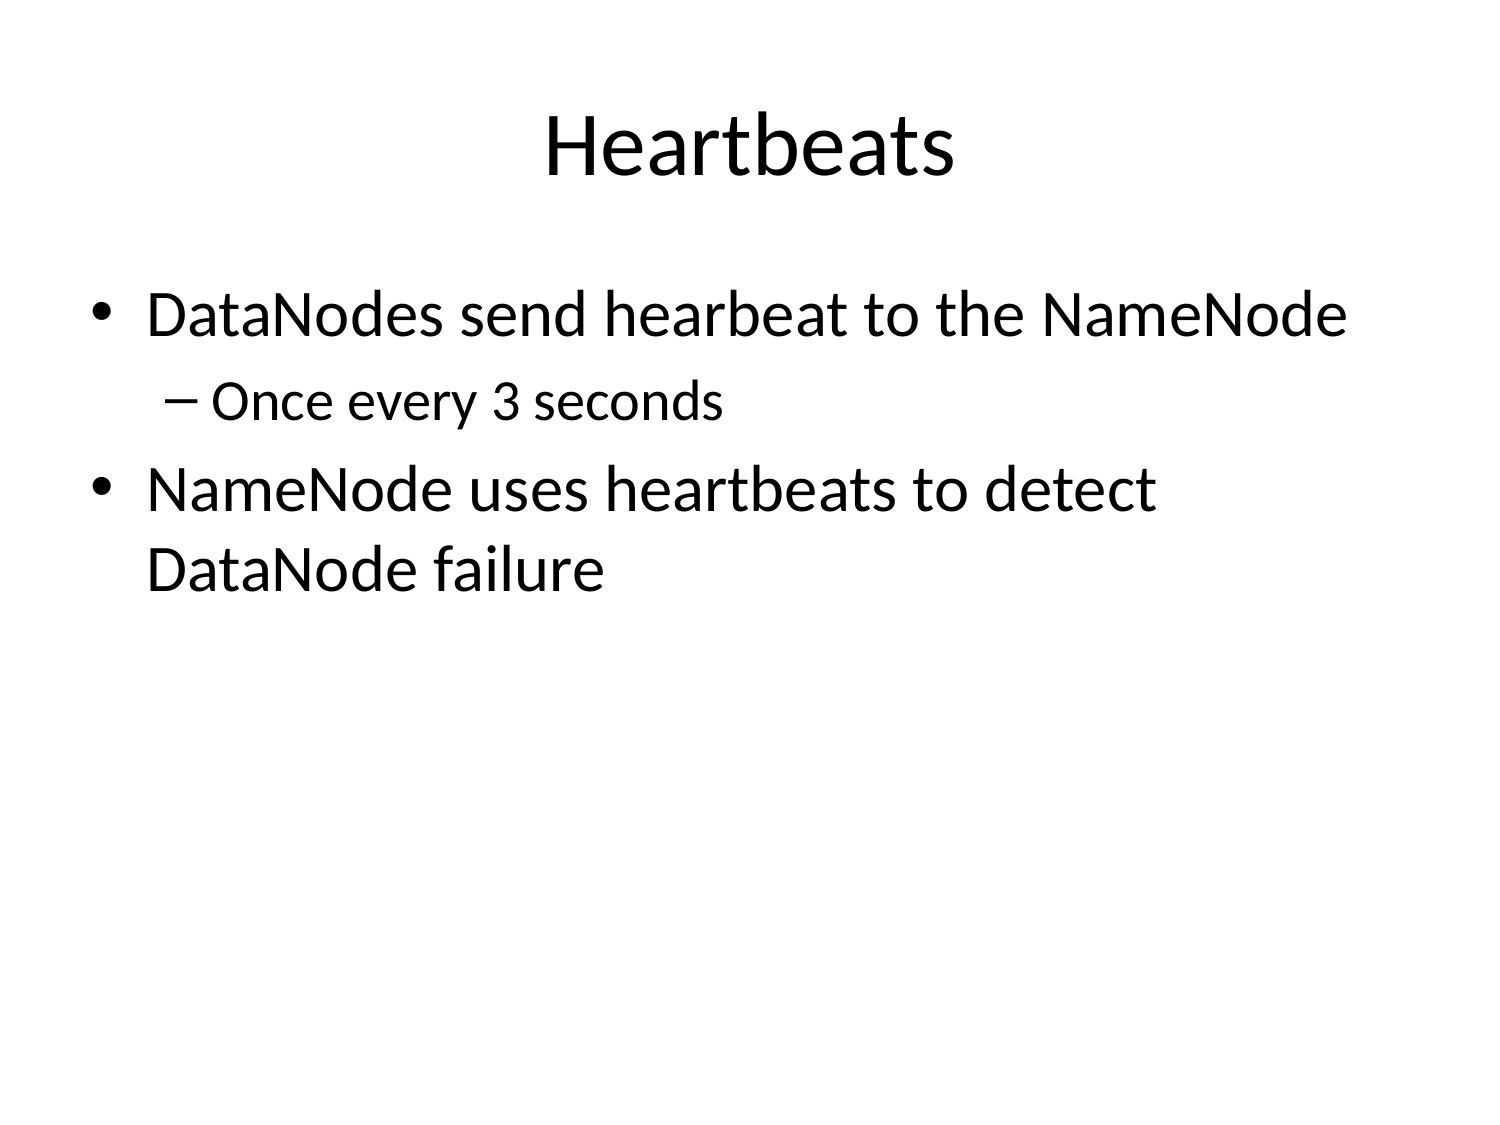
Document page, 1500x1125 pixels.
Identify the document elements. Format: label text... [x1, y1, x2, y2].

list DataNodes send hearbeat to the NameNode Once every 3 seconds NameNode uses heartbeats to detect DataNode failure [75, 262, 1425, 1005]
title Heartbeats [75, 45, 1425, 233]
